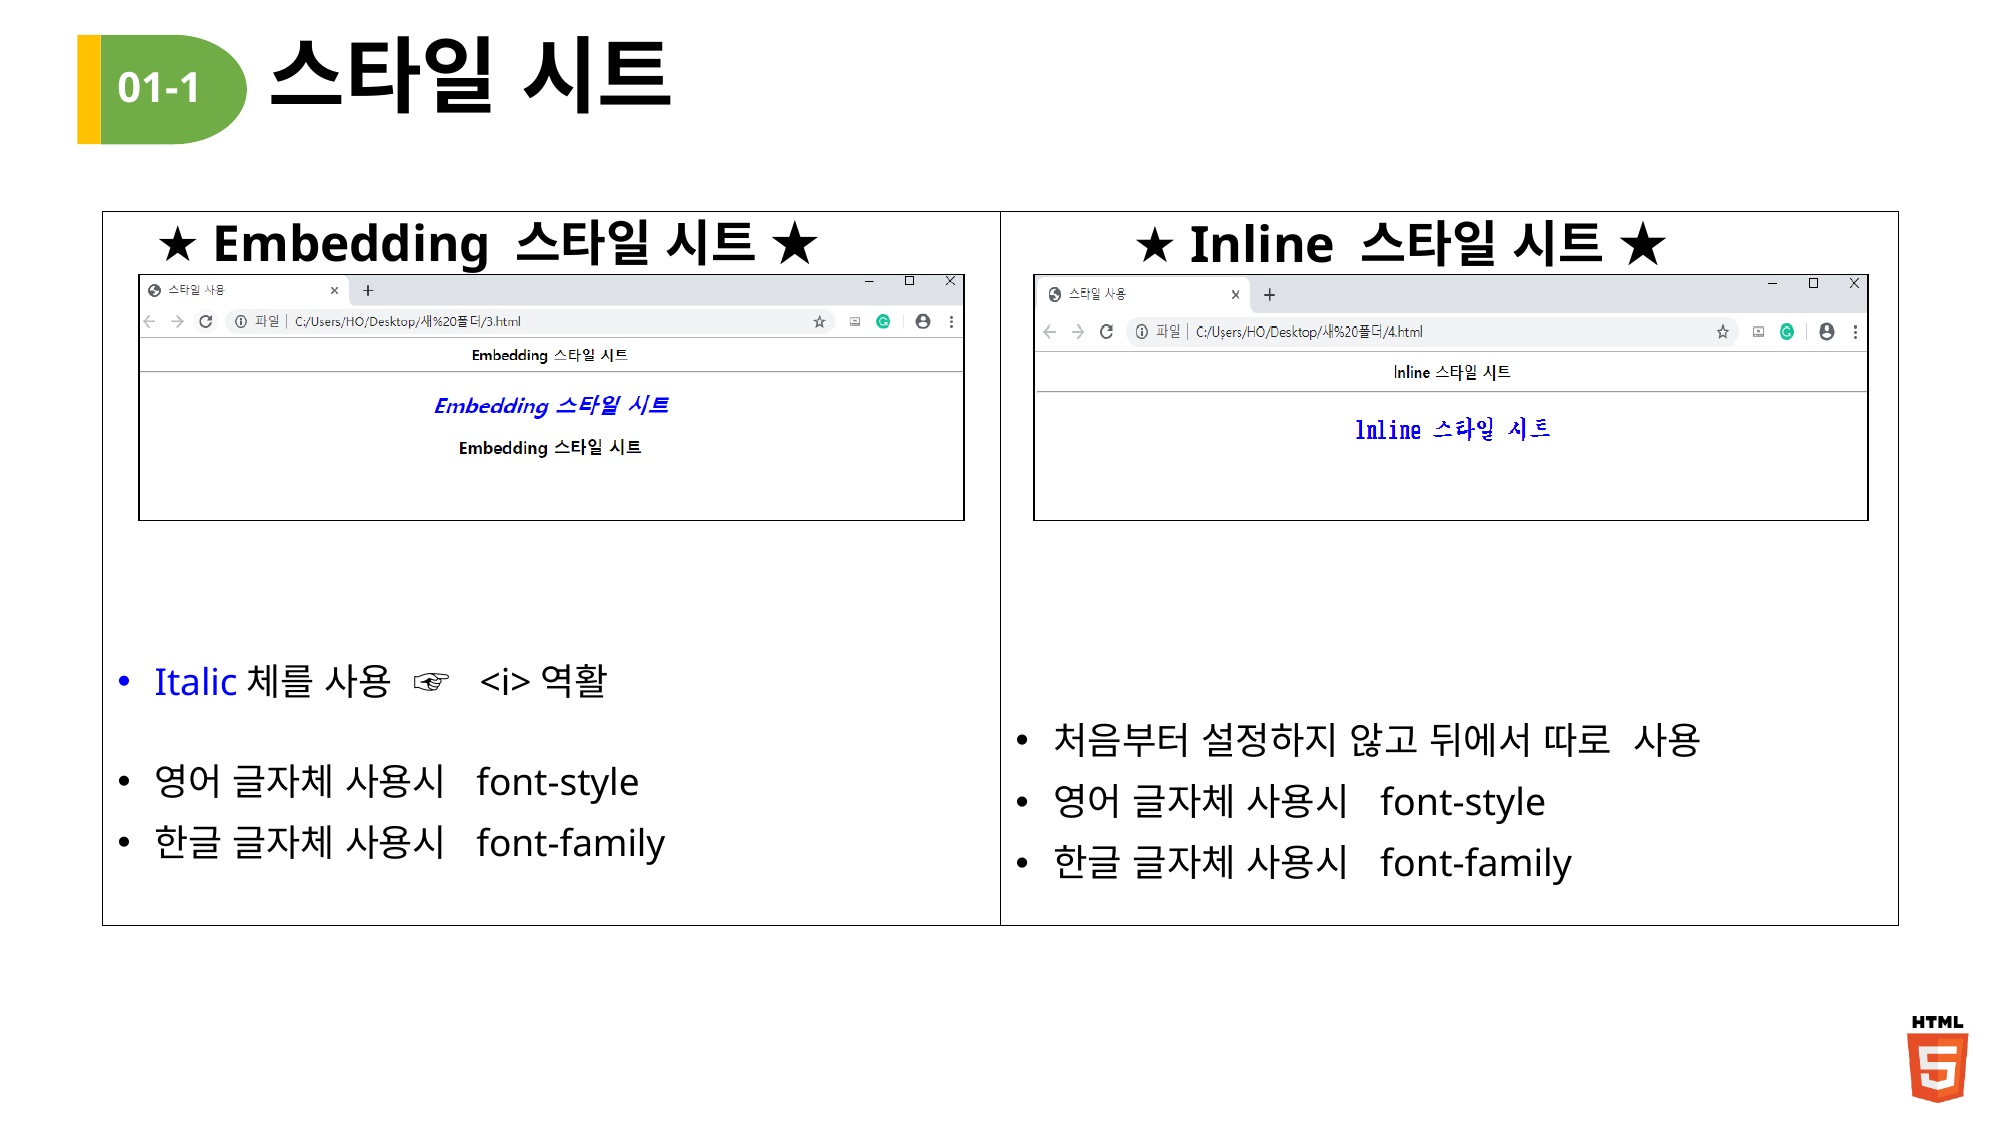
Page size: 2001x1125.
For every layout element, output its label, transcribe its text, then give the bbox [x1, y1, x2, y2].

text_box 01-1 [102, 52, 253, 118]
text_box ★ Embedding 스타일 시트 ★ Italic체를 사용 ☞ <i>역활 영어 글자체 사용시 font-style 한글 글자체 사용시 font-family [102, 211, 1001, 926]
picture [1034, 275, 1868, 520]
picture [139, 275, 964, 520]
picture [1894, 1016, 1981, 1103]
title 스타일 시트 [253, 25, 1746, 135]
list ★ Inline 스타일 시트 ★ 처음부터 설정하지 않고 뒤에서 따로 사용 영어 글자체 사용시 font-style 한글 글자체 사용시 font-family [1001, 211, 1899, 926]
